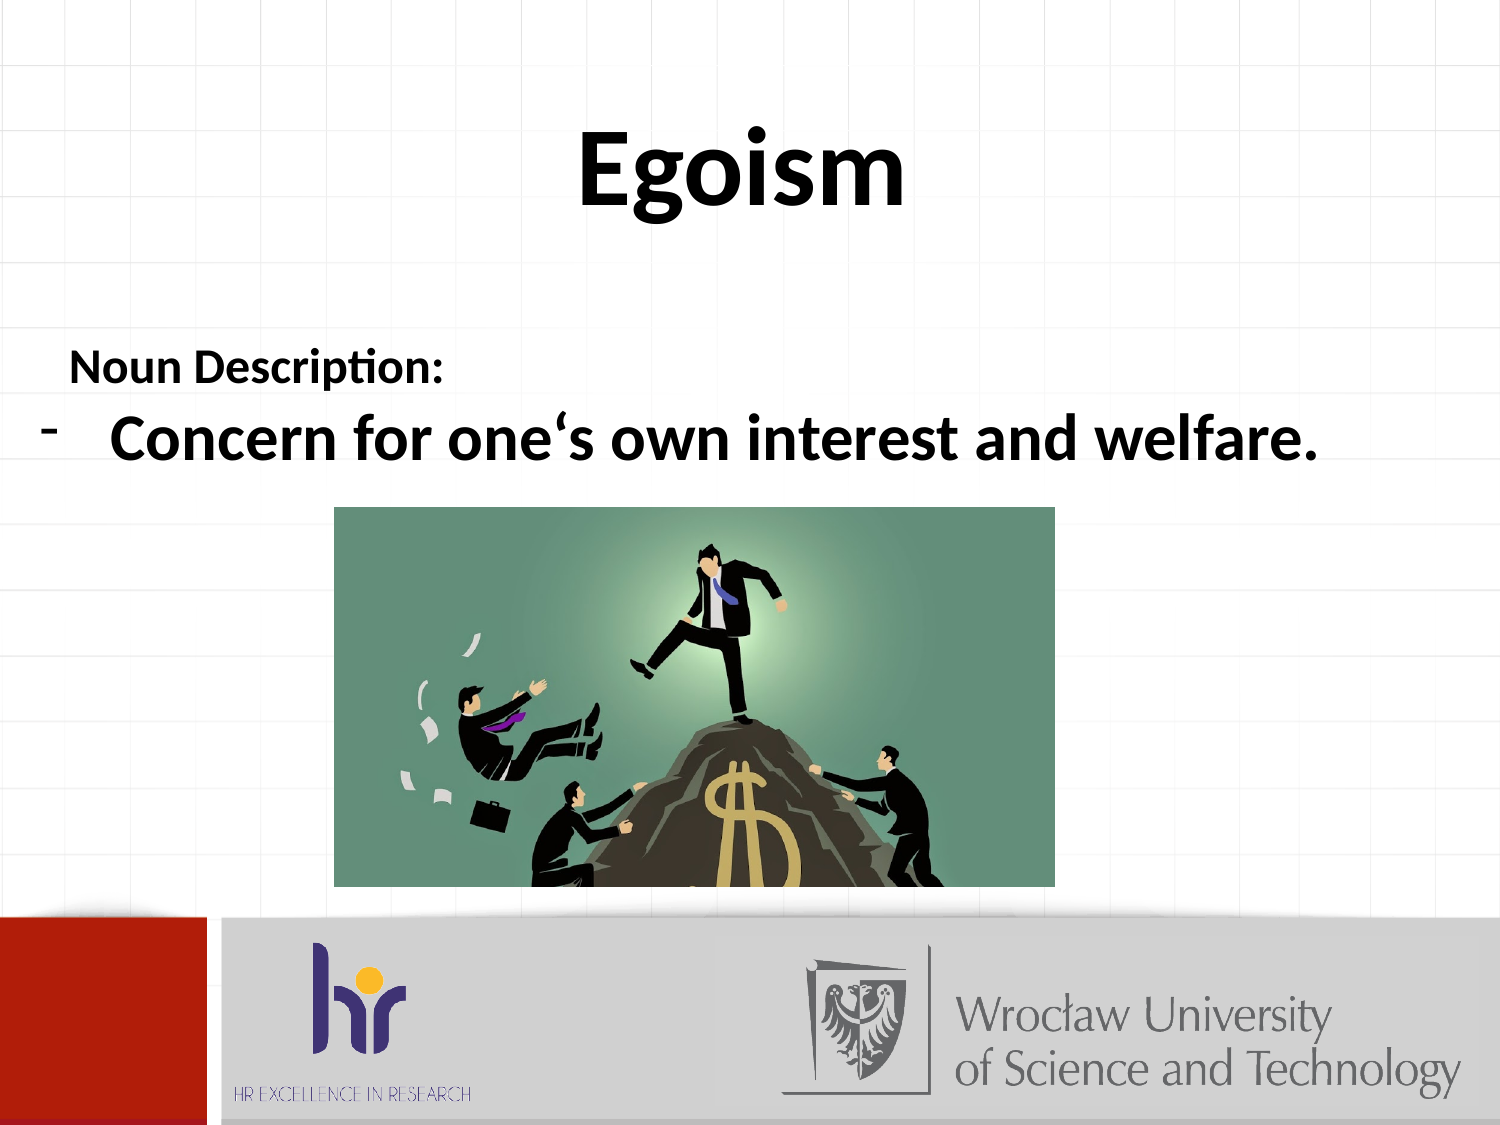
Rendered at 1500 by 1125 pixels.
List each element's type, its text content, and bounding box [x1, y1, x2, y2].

list Noun Description: Concern for one‘s own interest and welfare. [20, 326, 1480, 905]
picture [0, 0, 1500, 1125]
list Egoism [20, 19, 1480, 303]
